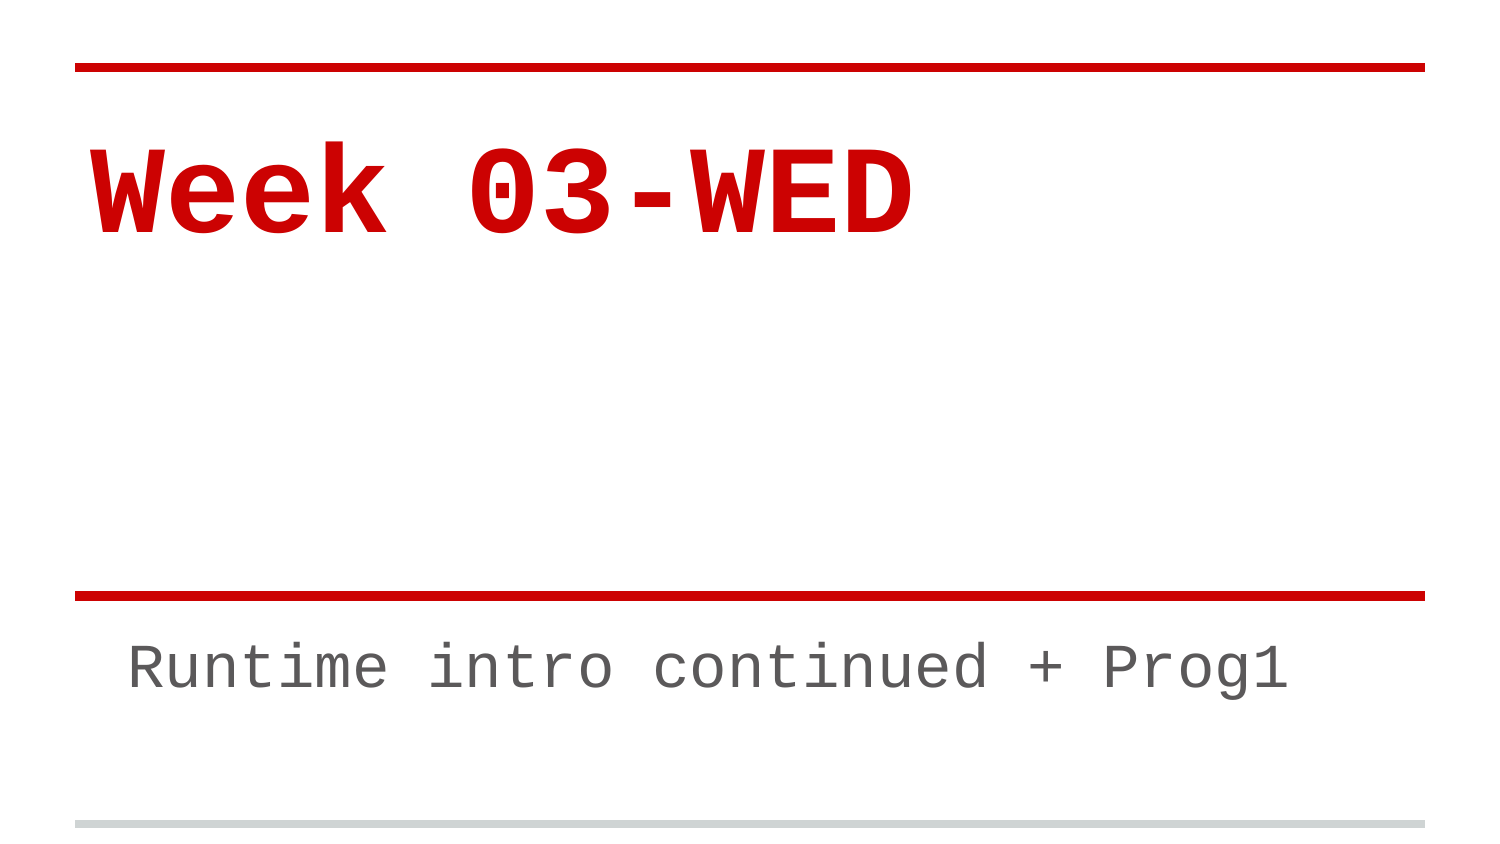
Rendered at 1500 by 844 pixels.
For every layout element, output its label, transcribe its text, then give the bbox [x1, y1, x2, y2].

subtitle Runtime intro continued + Prog1 [75, 609, 1425, 812]
title Week 03-WED [75, 92, 1425, 587]
